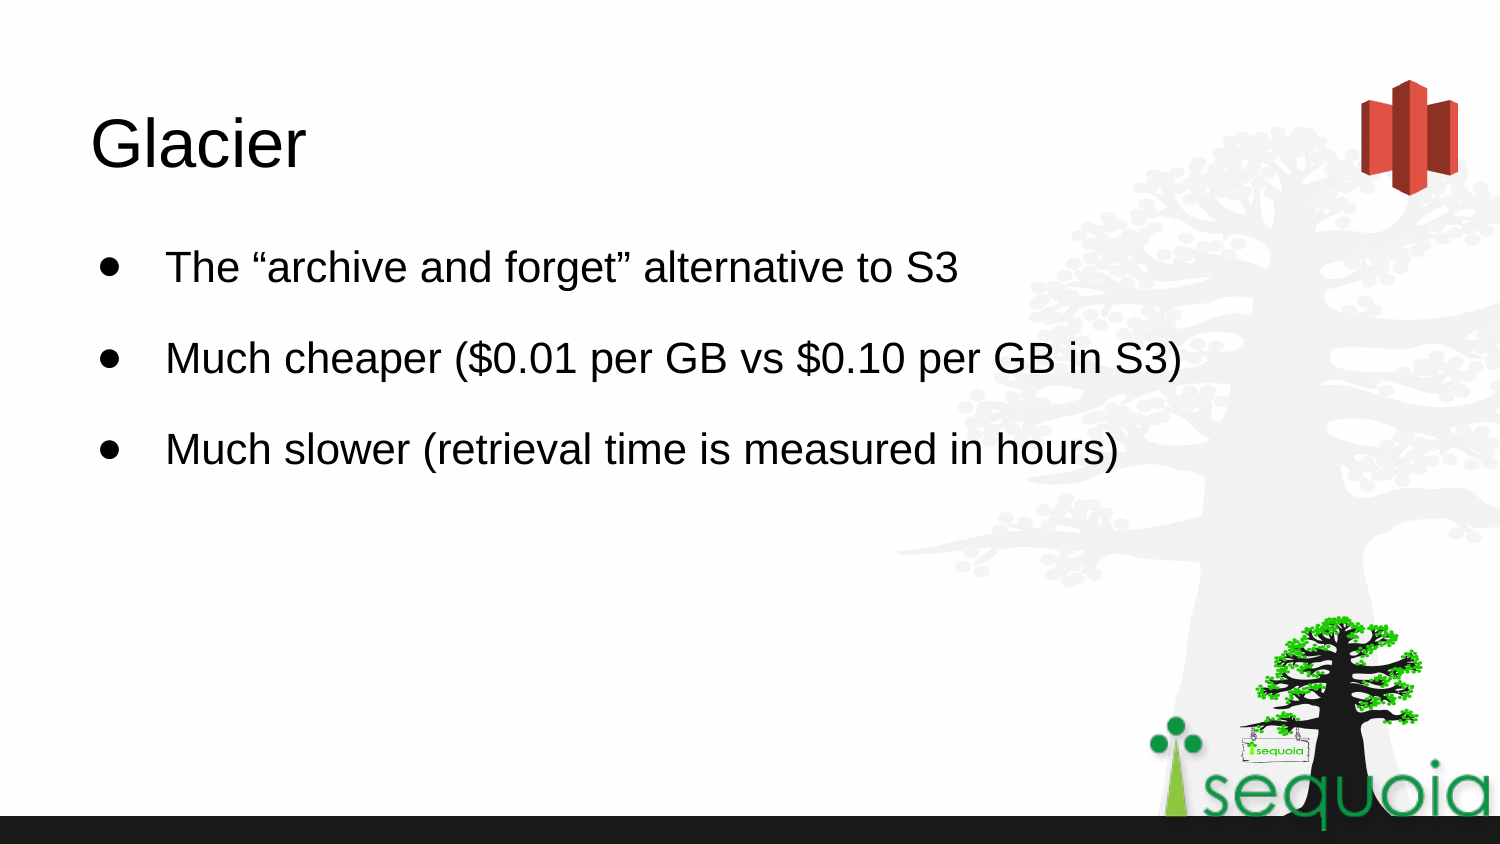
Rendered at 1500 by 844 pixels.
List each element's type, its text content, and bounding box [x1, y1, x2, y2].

subtitle The “archive and forget” alternative to S3 Much cheaper ($0.01 per GB vs $0.10 per GB in S3) Much slower (retrieval time is measured in hours) [75, 198, 1425, 687]
picture [0, 0, 1500, 844]
title Glacier [75, 16, 1350, 198]
